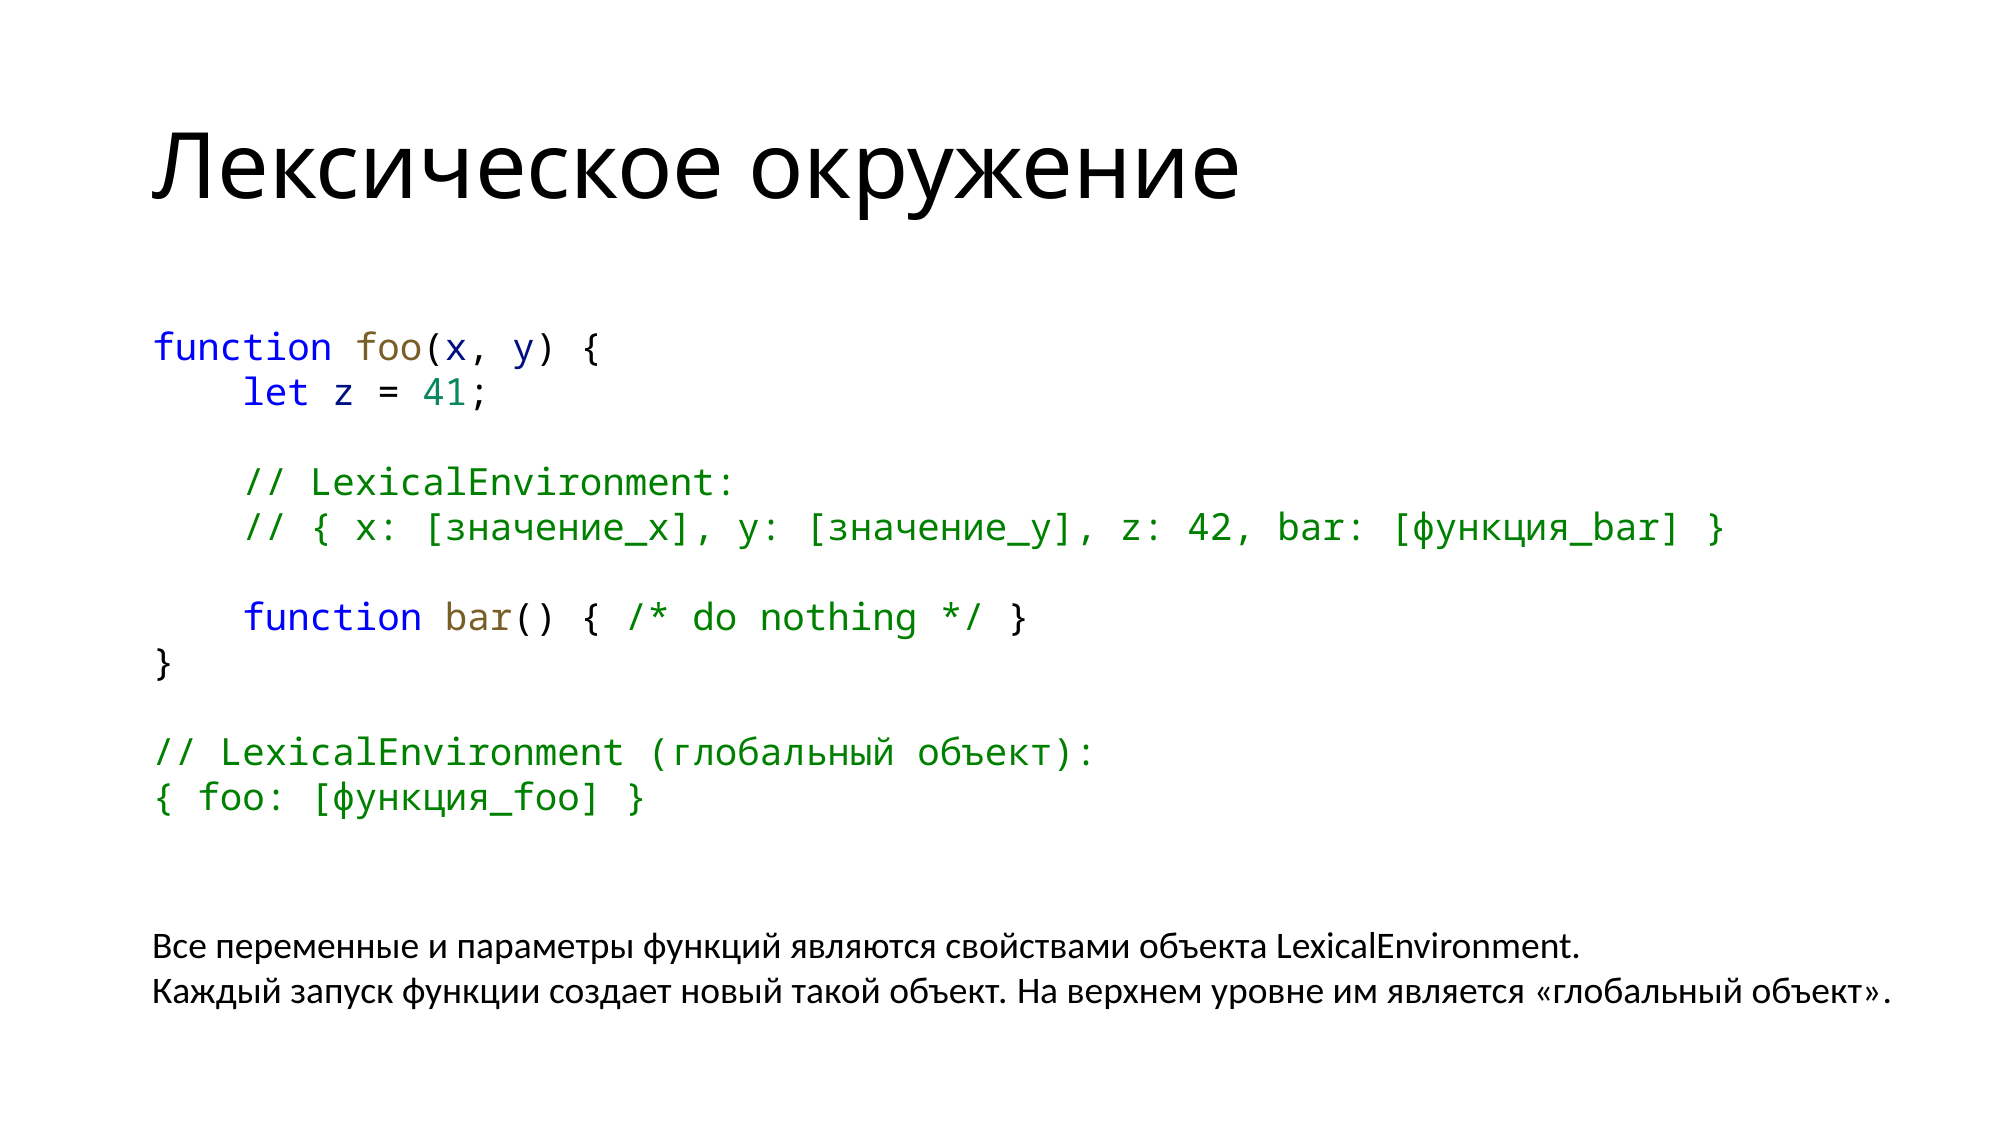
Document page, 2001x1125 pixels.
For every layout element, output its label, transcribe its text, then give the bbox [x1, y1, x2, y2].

text_box Все переменные и параметры функций являются свойствами объекта LexicalEnvironment. Каждый запуск функции создает новый такой объект. На верхнем уровне им является «глобальный объект». [137, 913, 1948, 1019]
title Лексическое окружение [137, 59, 1863, 278]
text_box function foo(x, y) { let z = 41; // LexicalEnvironment: // { x: [значение_x], y: [значение_y], z: 42, bar: [функция_bar] } function bar() { /* do nothing */ } } // LexicalEnvironment (глобальный объект): { foo: [функция_foo] } [137, 315, 1748, 870]
